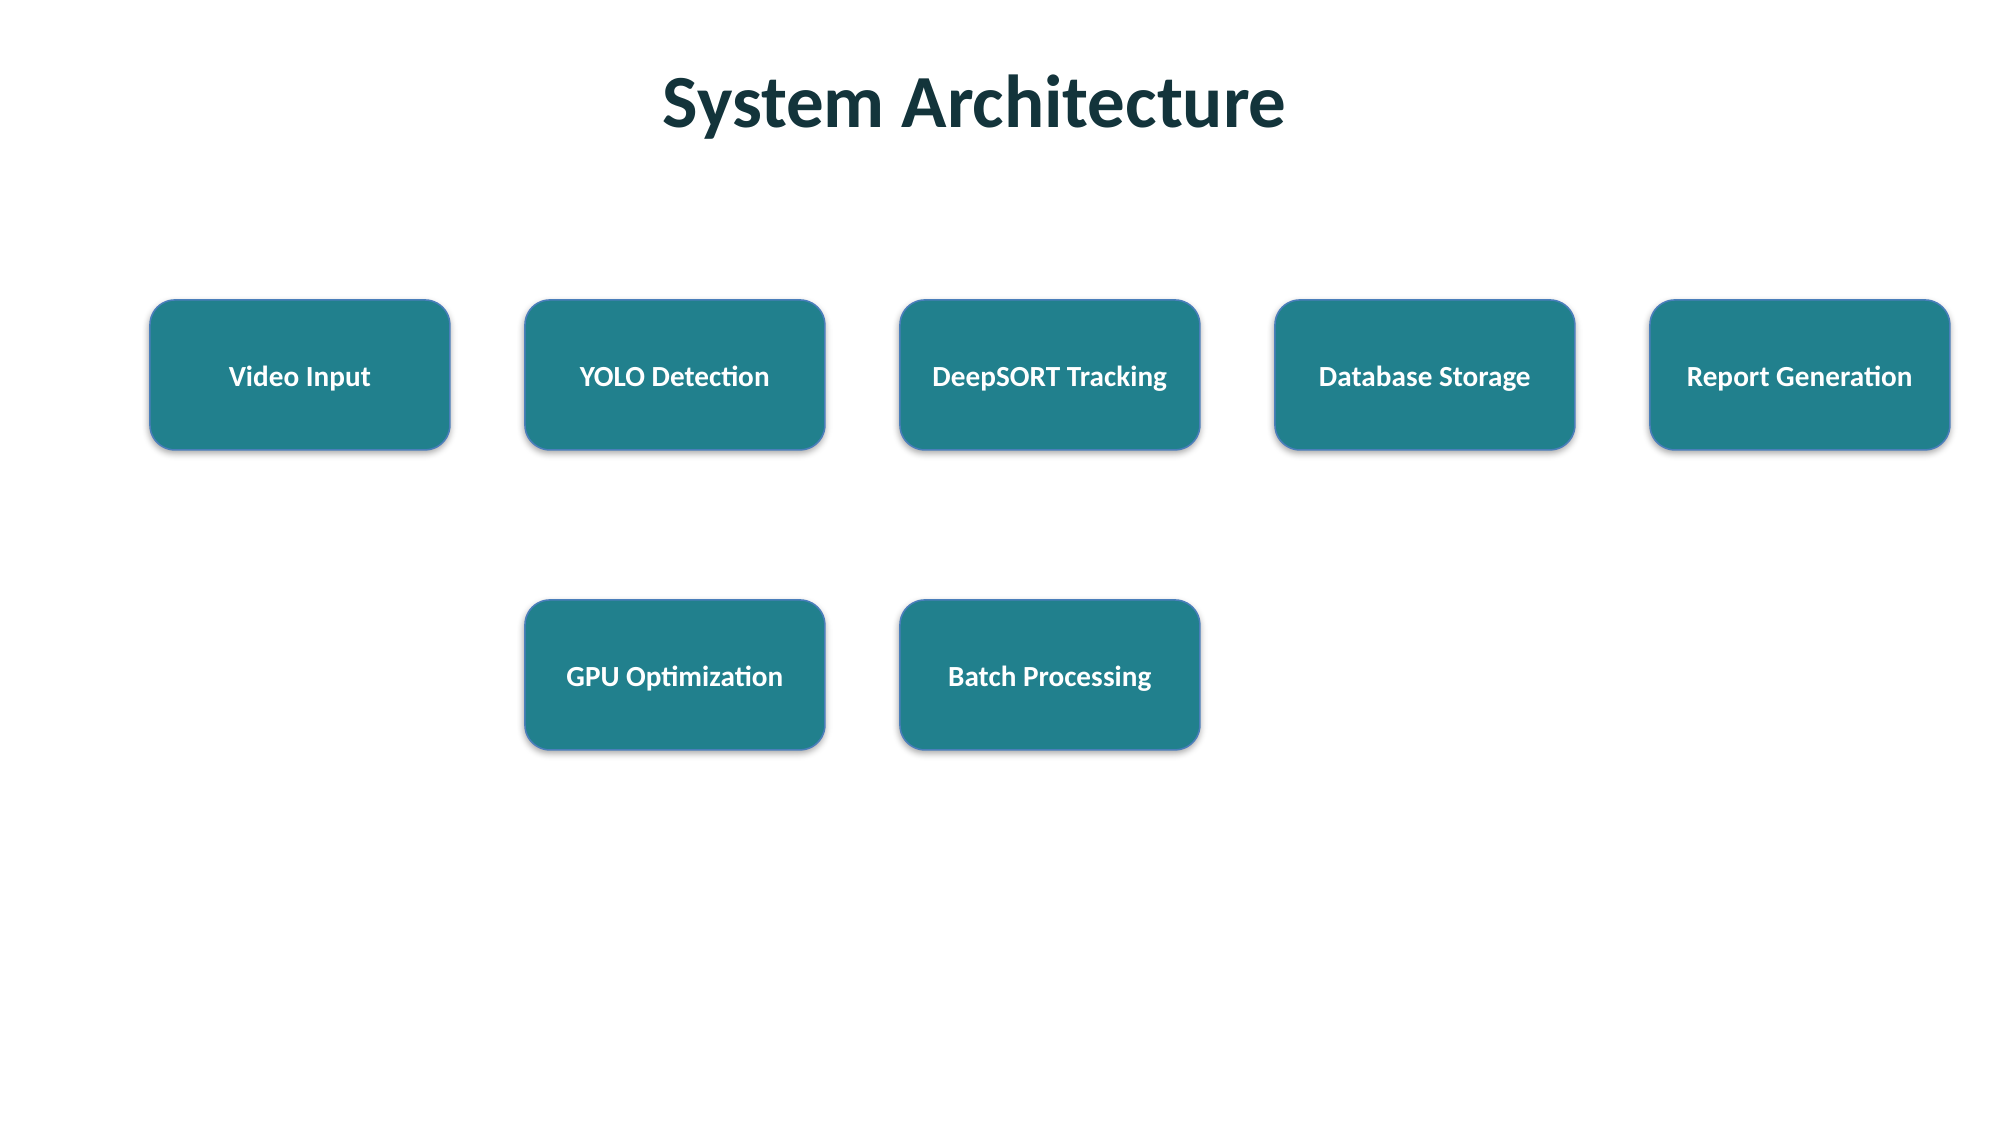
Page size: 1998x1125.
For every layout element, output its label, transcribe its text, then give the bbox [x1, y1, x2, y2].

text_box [899, 299, 1201, 451]
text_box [1274, 299, 1576, 451]
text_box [1649, 299, 1951, 451]
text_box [149, 299, 451, 451]
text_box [524, 599, 826, 751]
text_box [899, 599, 1201, 751]
text_box System Architecture [655, 44, 1295, 150]
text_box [524, 299, 826, 451]
